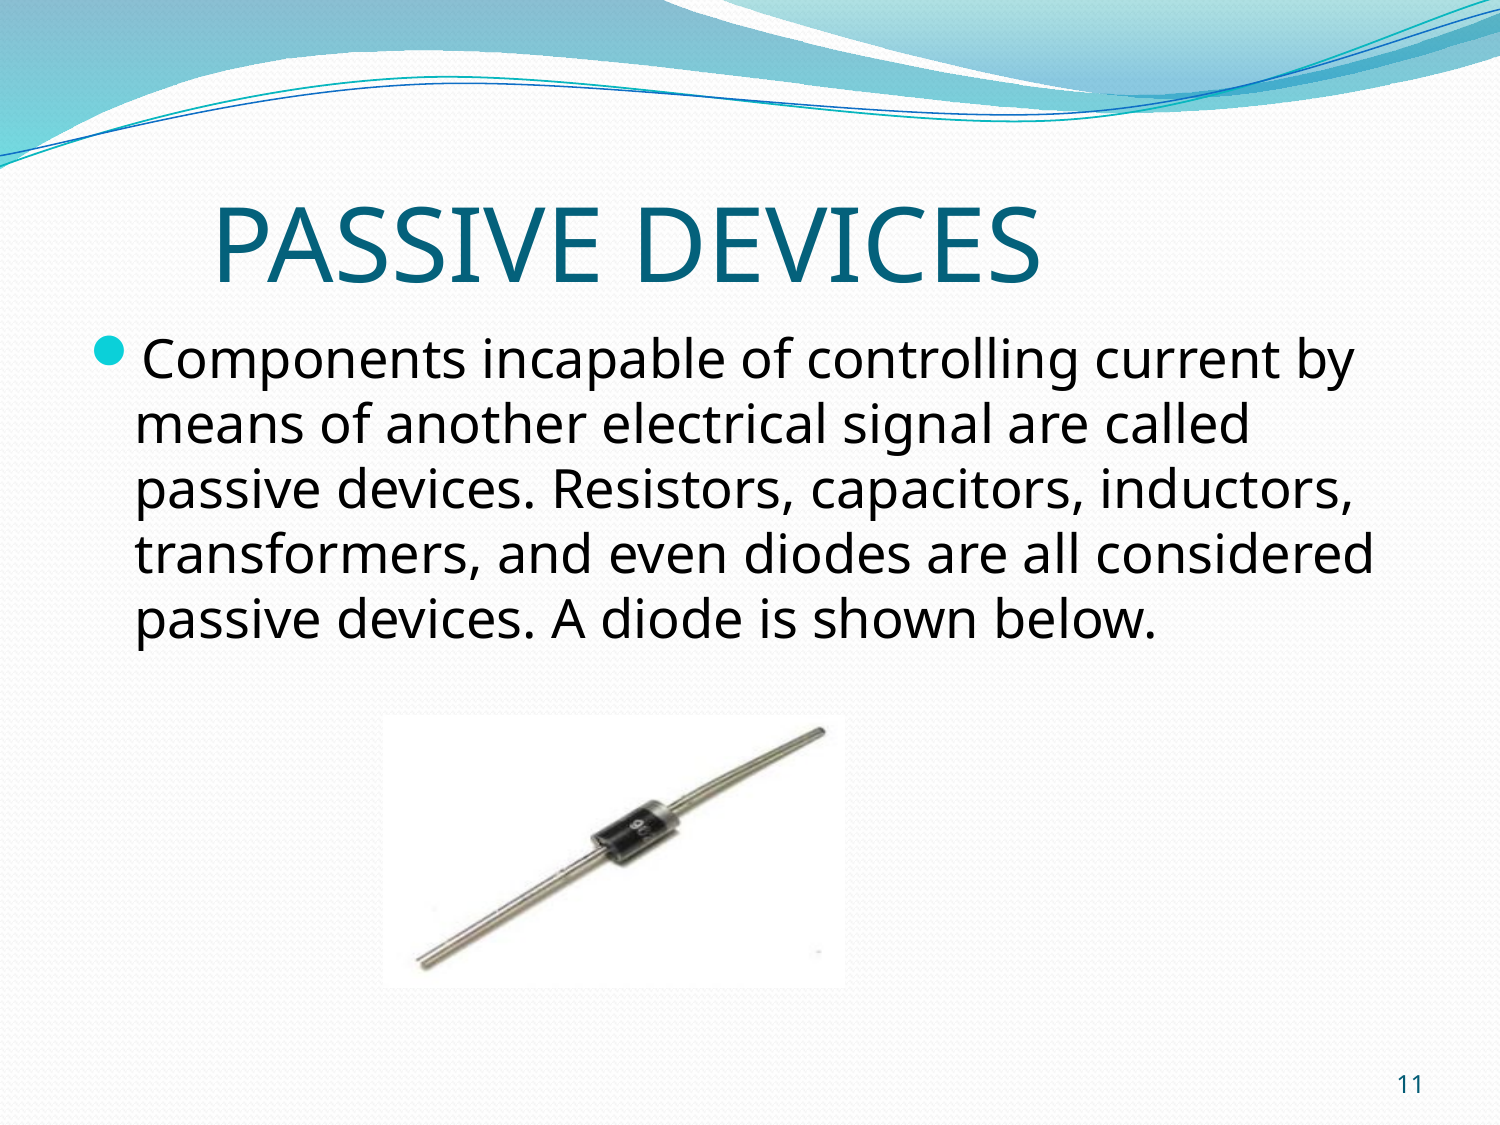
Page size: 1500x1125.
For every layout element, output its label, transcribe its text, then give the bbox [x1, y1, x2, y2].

slide_number 11 [1299, 1042, 1425, 1103]
list Components incapable of controlling current by means of another electrical signal are called passive devices. Resistors, capacitors, inductors, transformers, and even diodes are all considered passive devices. A diode is shown below. [75, 317, 1425, 1038]
title PASSIVE DEVICES [75, 115, 1425, 303]
picture [383, 715, 845, 988]
title ELECTRICAL RESISTANCE [376, 717, 850, 1000]
